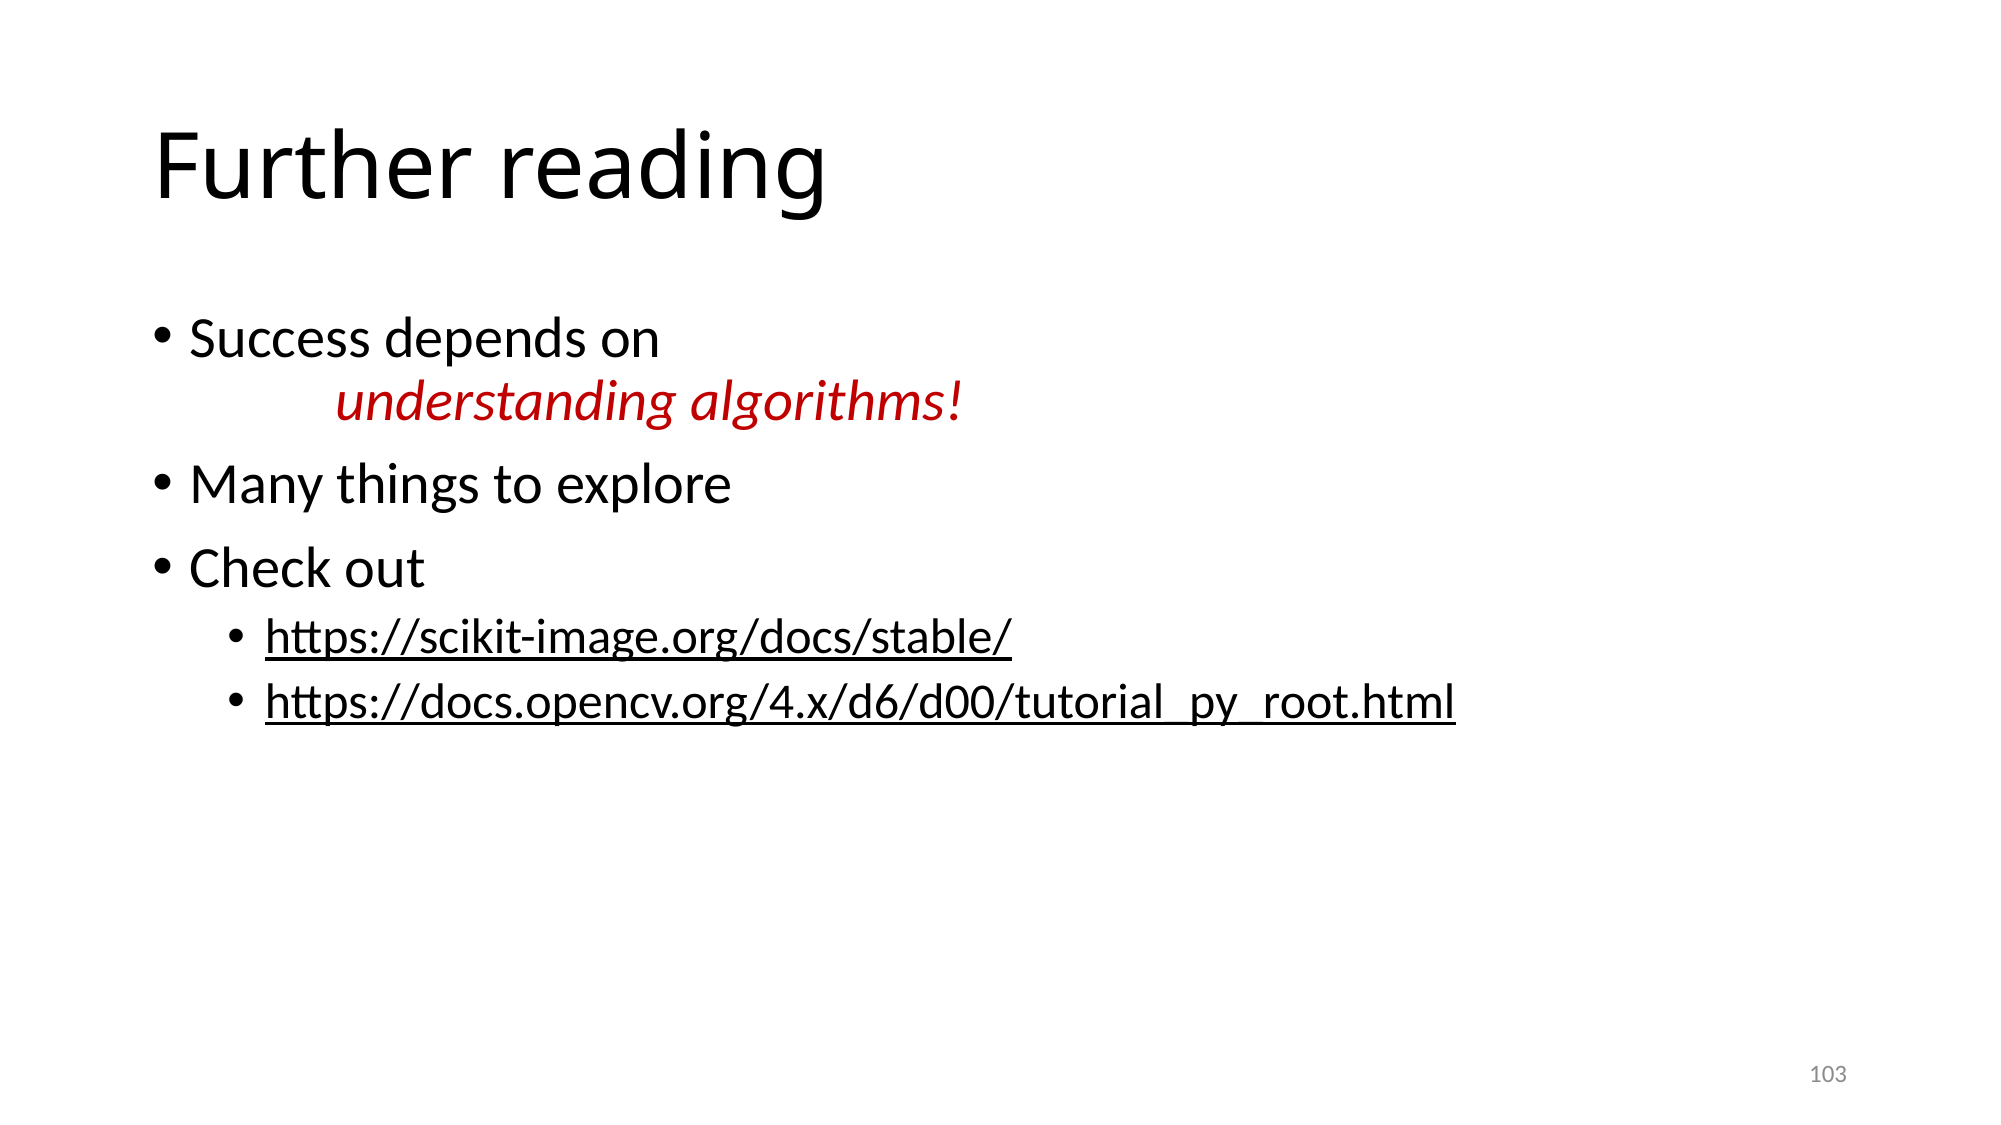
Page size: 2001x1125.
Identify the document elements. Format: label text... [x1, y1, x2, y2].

slide_number 103 [1412, 1042, 1863, 1103]
list Success depends on understanding algorithms! Many things to explore Check out https://scikit-image.org/docs/stable/ https://docs.opencv.org/4.x/d6/d00/tutorial_py_root.html [137, 299, 1863, 1014]
title Further reading [137, 59, 1863, 278]
